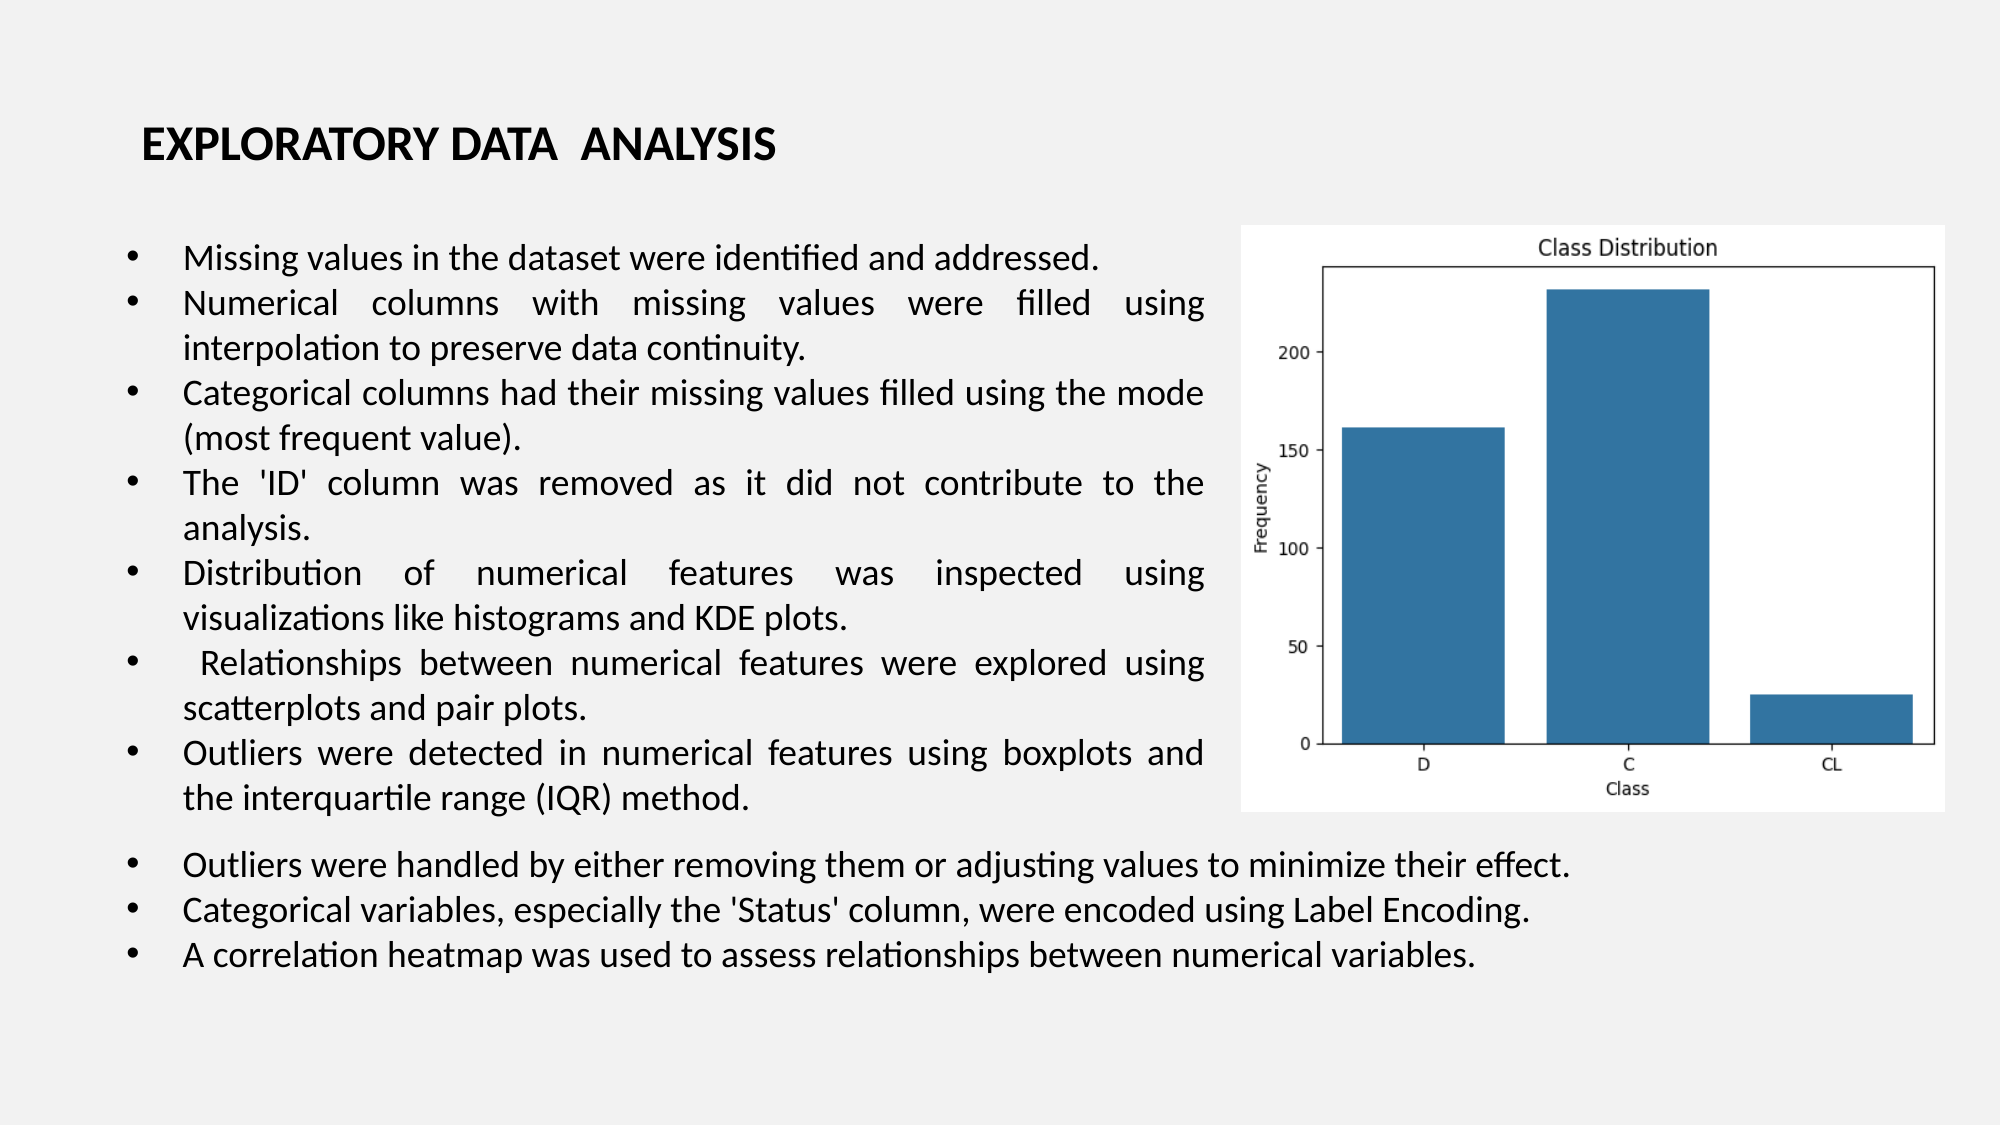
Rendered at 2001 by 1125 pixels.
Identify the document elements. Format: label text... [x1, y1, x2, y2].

picture [1241, 225, 1945, 812]
text_box Missing values in the dataset were identified and addressed. Numerical columns with missing values were filled using interpolation to preserve data continuity. Categorical columns had their missing values filled using the mode (most frequent value). The 'ID' column was removed as it did not contribute to the analysis. Distribution of numerical features was inspected using visualizations like histograms and KDE plots. Relationships between numerical features were explored using scatterplots and pair plots. Outliers were detected in numerical features using boxplots and the interquartile range (IQR) method. [111, 225, 1221, 727]
text_box Outliers were handled by either removing them or adjusting values to minimize their effect. Categorical variables, especially the 'Status' column, were encoded using Label Encoding. A correlation heatmap was used to assess relationships between numerical variables. [111, 832, 1613, 1043]
text_box EXPLORATORY DATA ANALYSIS [126, 102, 1000, 198]
